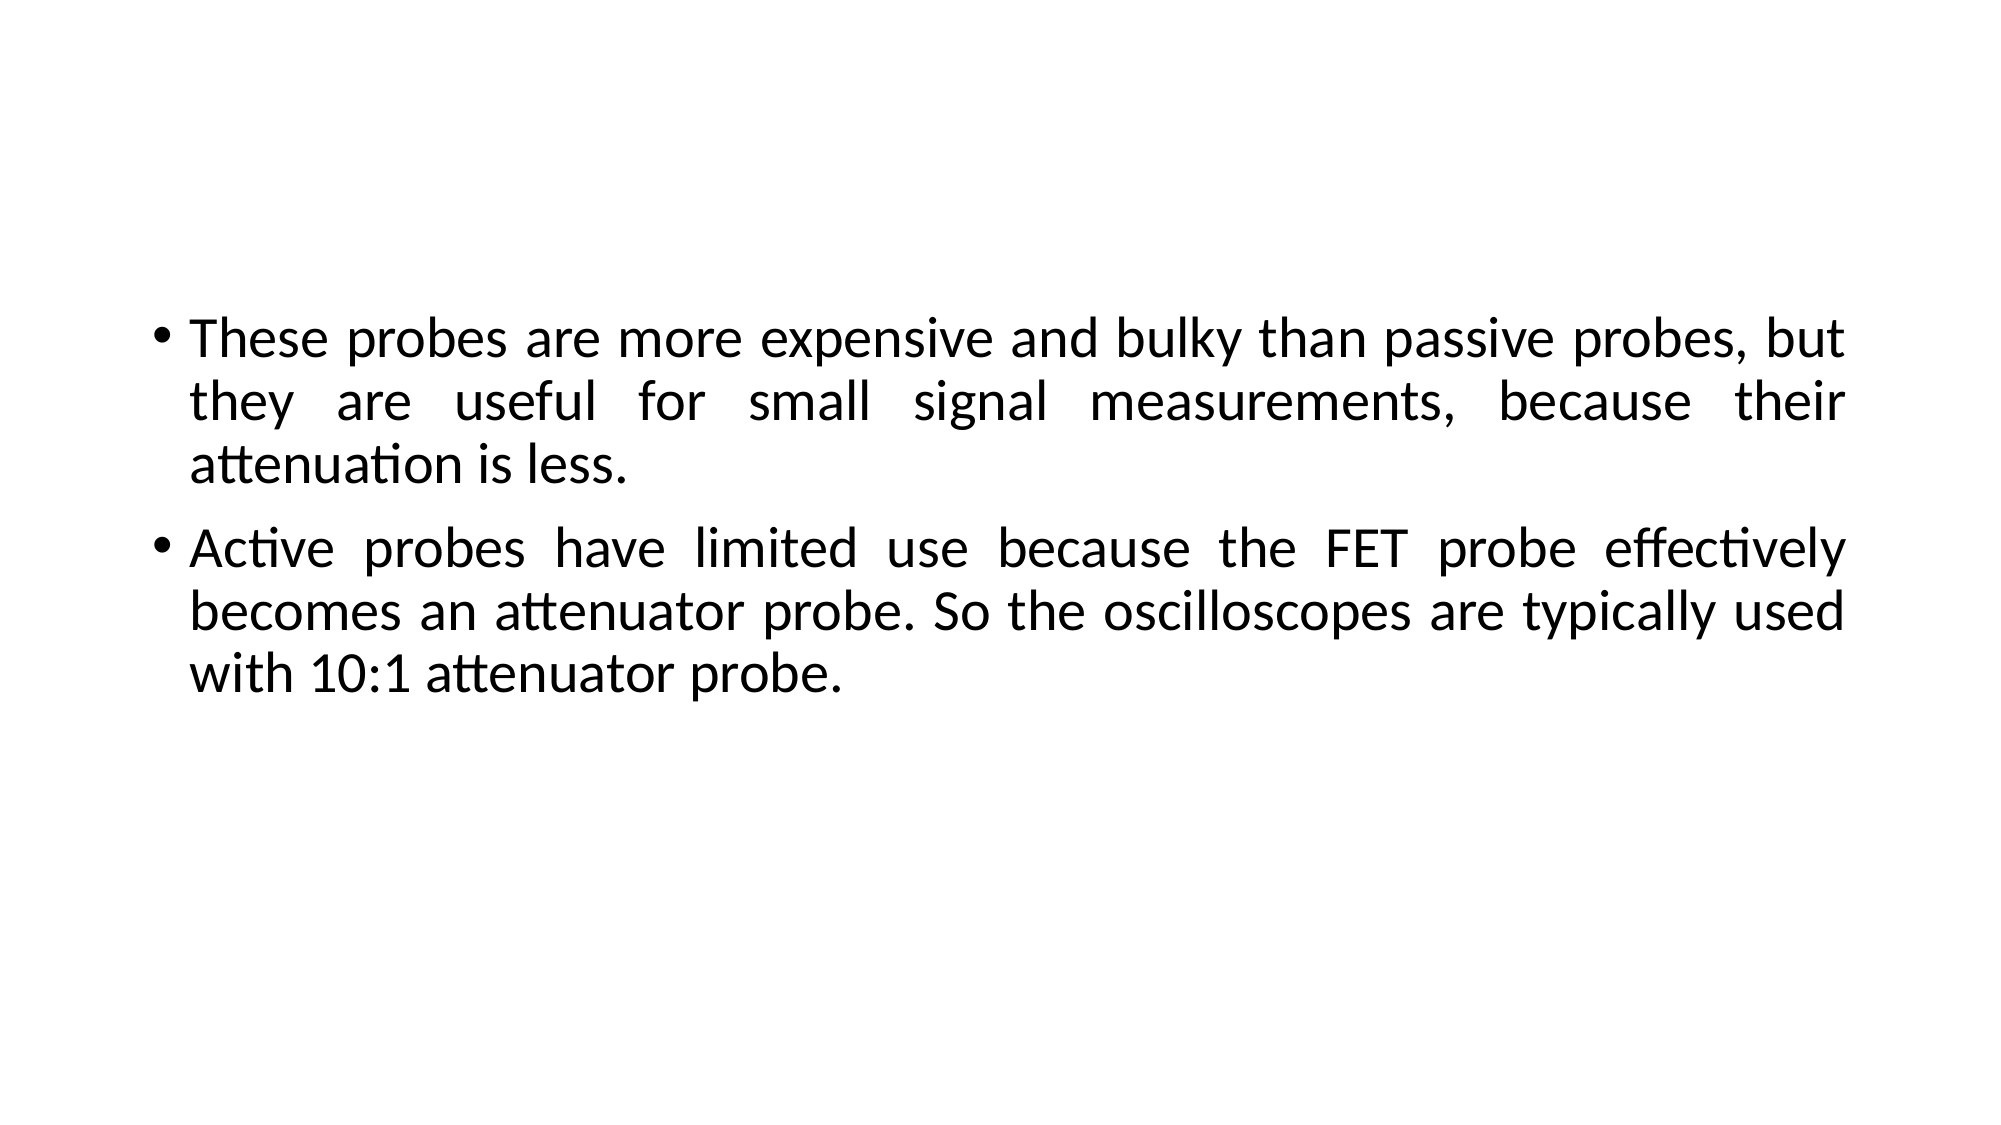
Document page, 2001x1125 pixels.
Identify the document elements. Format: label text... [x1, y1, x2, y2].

list These probes are more expensive and bulky than passive probes, but they are useful for small signal measurements, because their attenuation is less. Active probes have limited use because the FET probe effectively becomes an attenuator probe. So the oscilloscopes are typically used with 10:1 attenuator probe. [137, 299, 1863, 1014]
